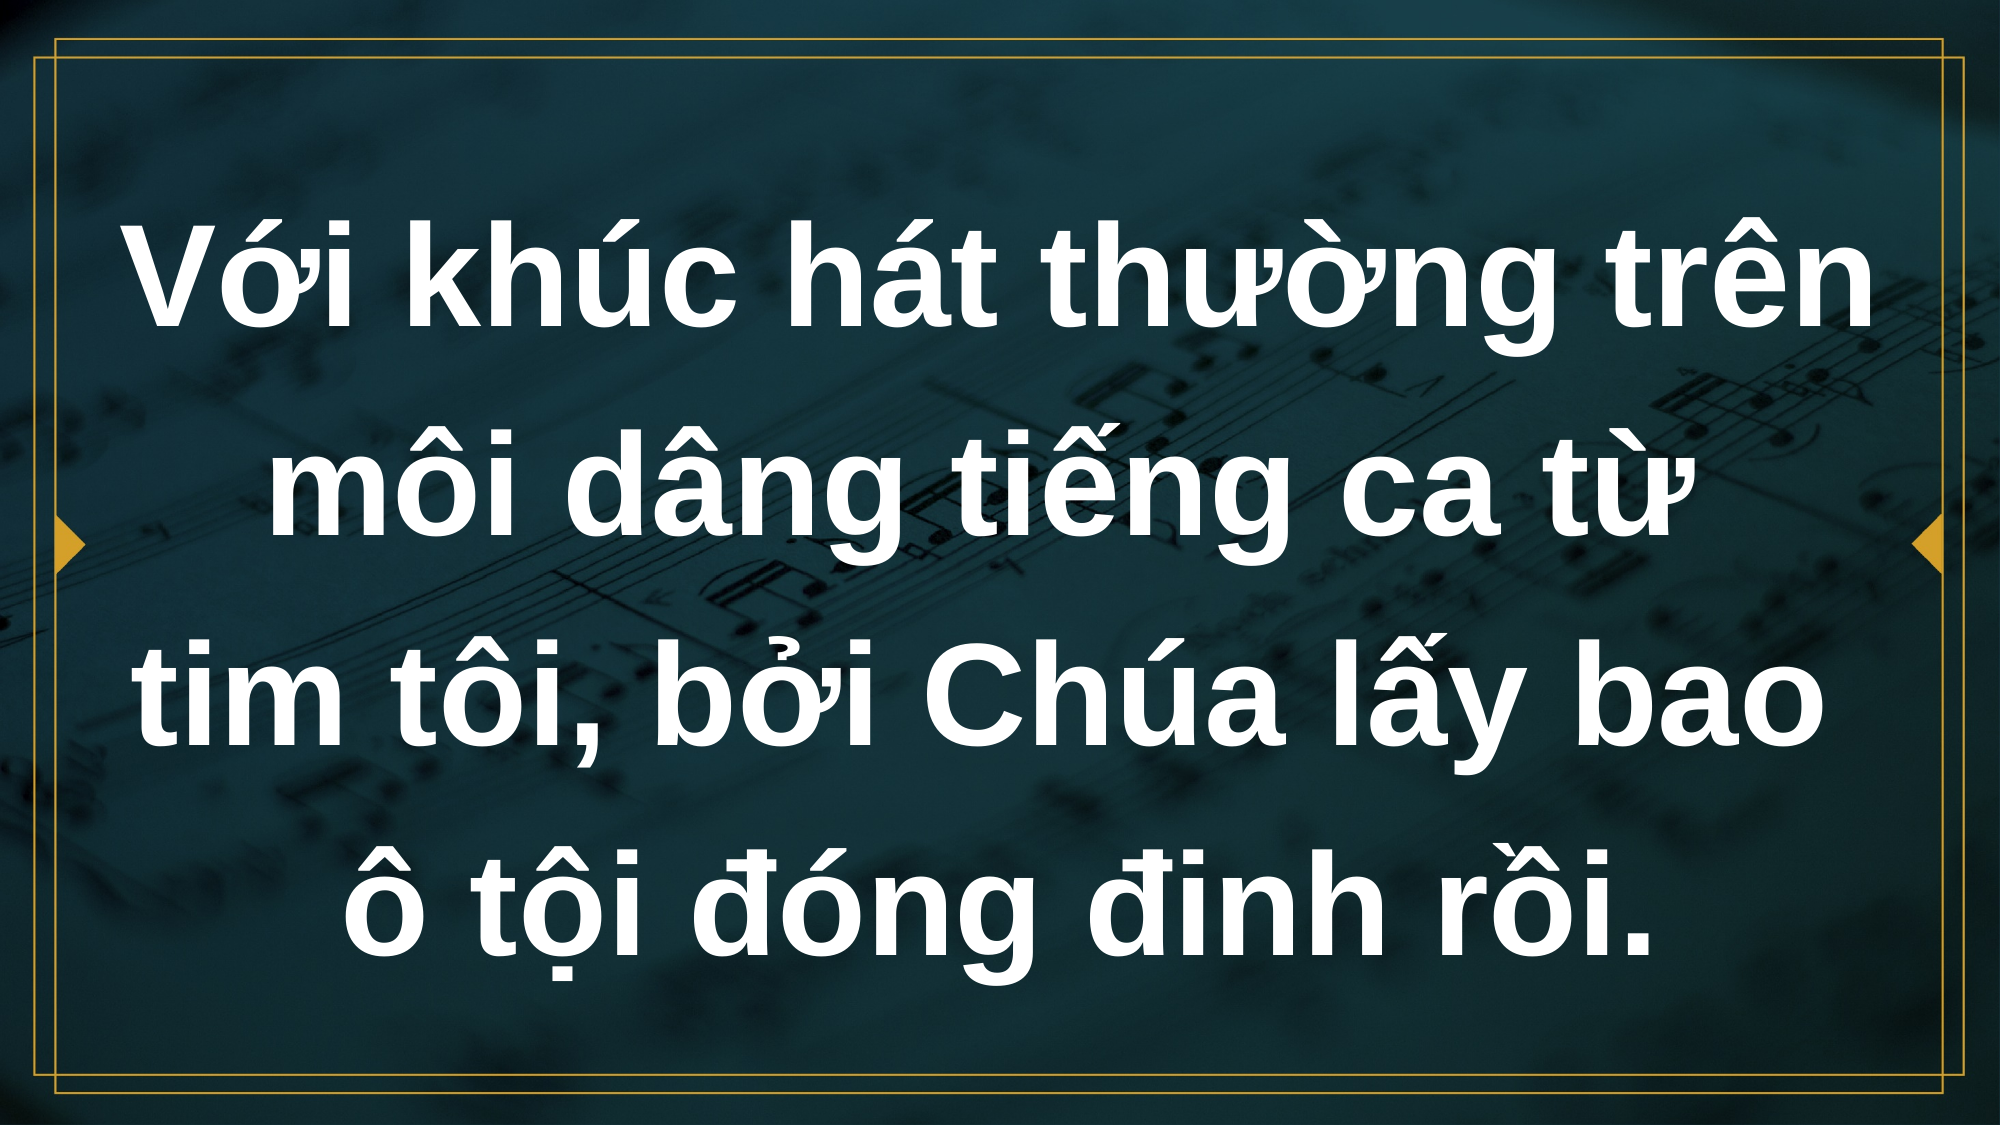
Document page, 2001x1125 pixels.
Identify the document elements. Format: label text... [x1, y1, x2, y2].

title Với khúc hát thường trên môi dâng tiếng ca từ tim tôi, bởi Chúa lấy bao ô tội đóng đinh rồi. [55, 53, 1945, 1077]
picture [0, 0, 2000, 1125]
